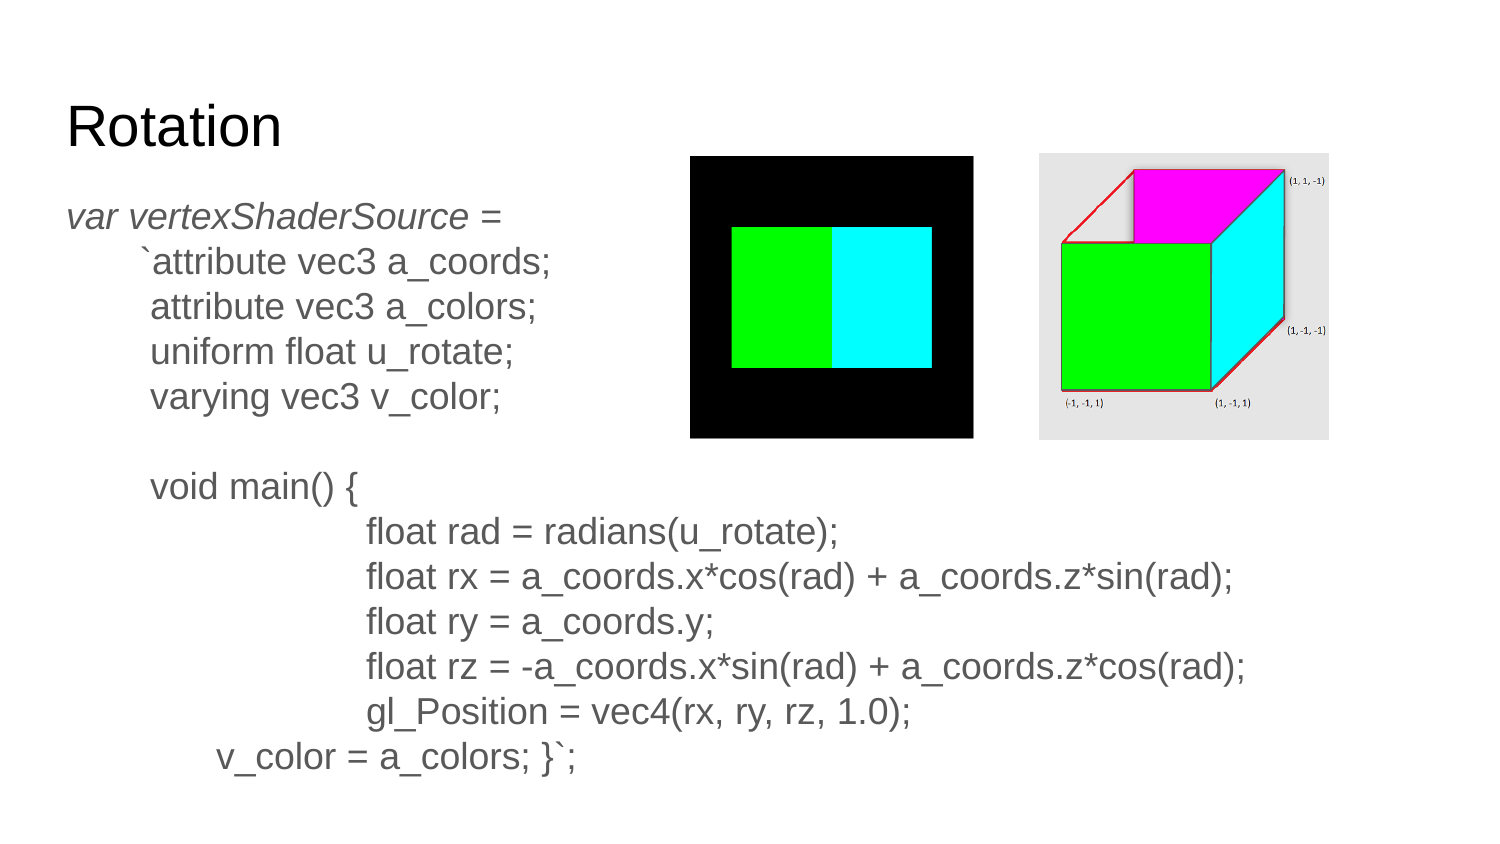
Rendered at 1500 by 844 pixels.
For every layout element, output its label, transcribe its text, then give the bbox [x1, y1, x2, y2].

list var vertexShaderSource = `attribute vec3 a_coords; attribute vec3 a_colors; uniform float u_rotate; varying vec3 v_color; void main() { float rad = radians(u_rotate); float rx = a_coords.x*cos(rad) + a_coords.z*sin(rad); float ry = a_coords.y; float rz = -a_coords.x*sin(rad) + a_coords.z*cos(rad); gl_Position = vec4(rx, ry, rz, 1.0); v_color = a_colors; }`; [51, 176, 1449, 788]
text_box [1039, 153, 1358, 441]
picture [687, 153, 977, 441]
title Rotation [51, 72, 1449, 167]
